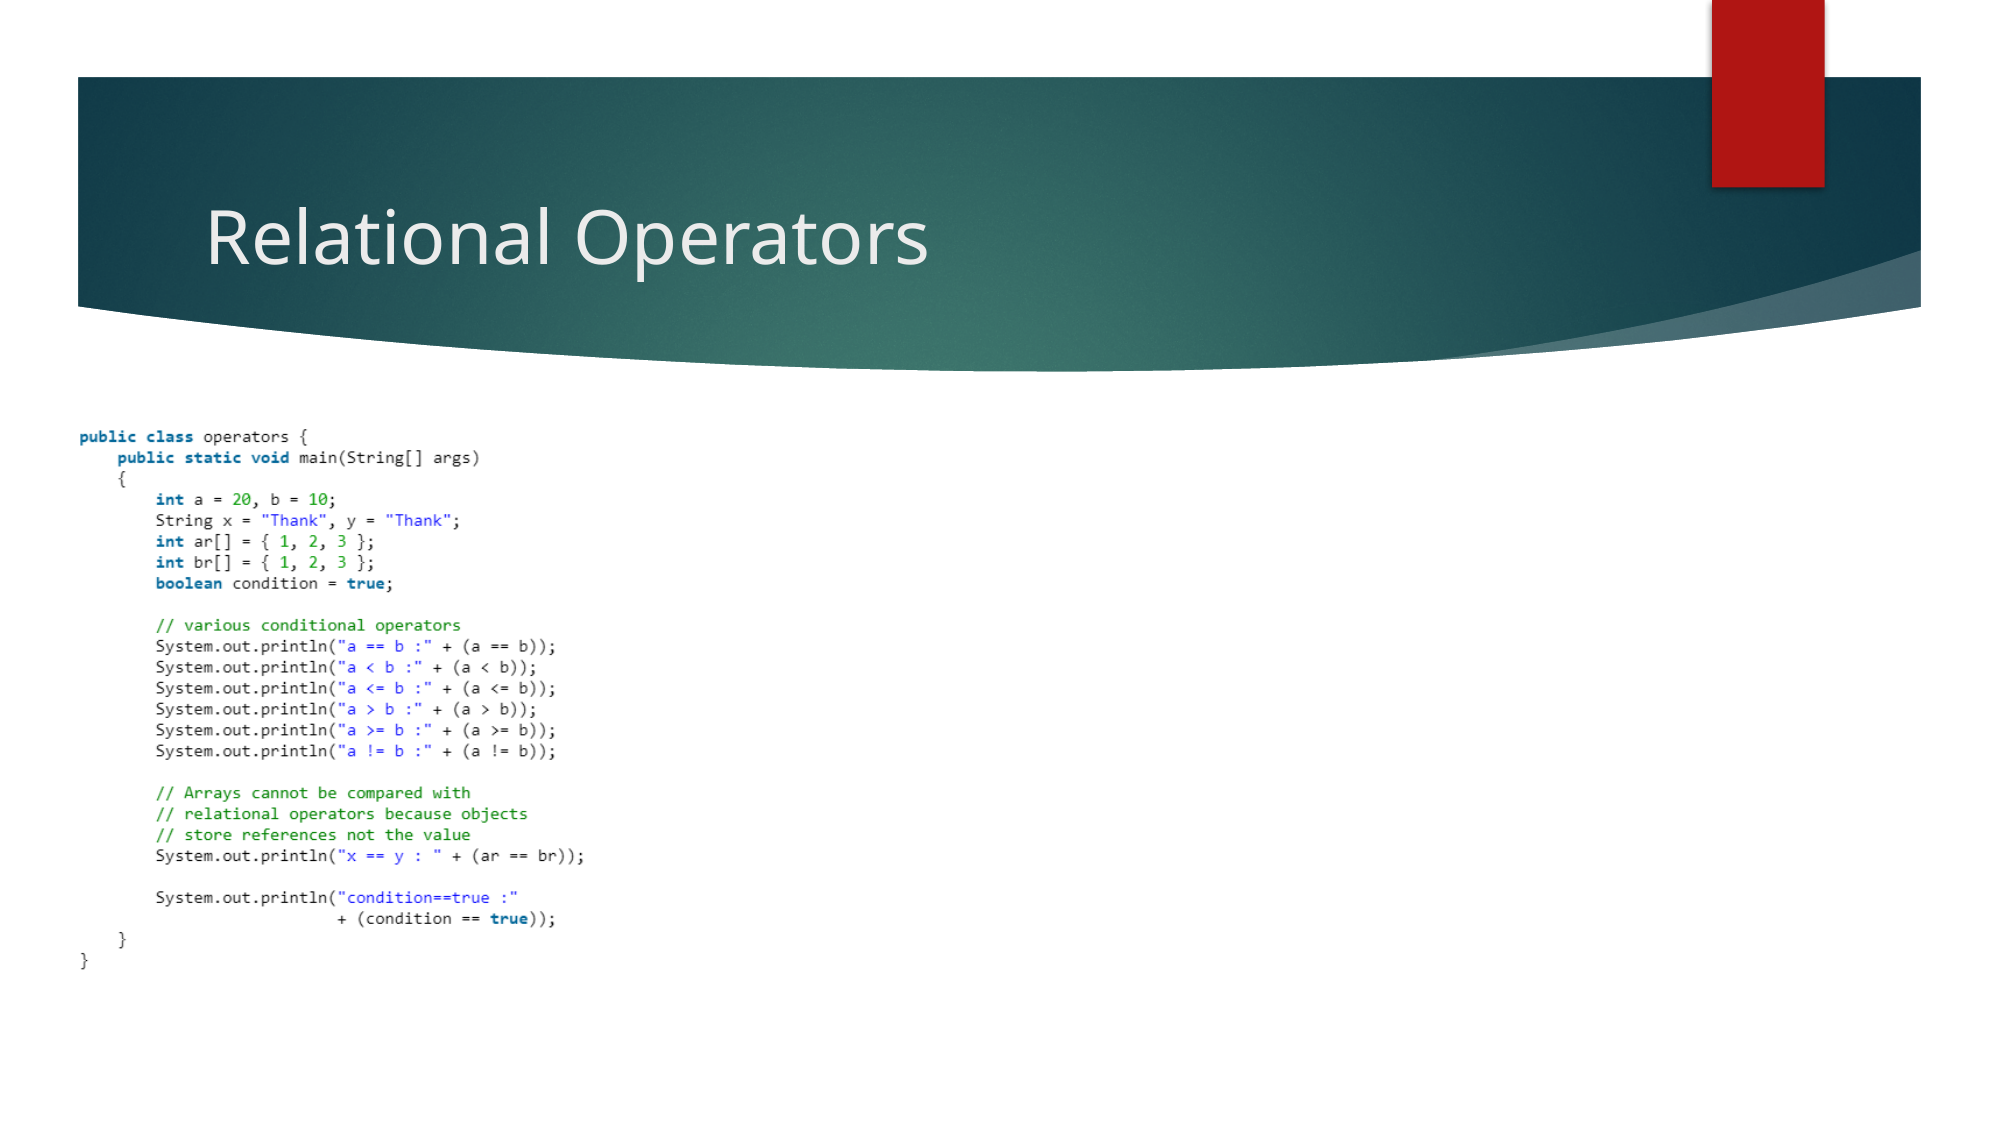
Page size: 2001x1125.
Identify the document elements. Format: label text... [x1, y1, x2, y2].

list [79, 426, 664, 988]
title Relational Operators [189, 159, 1859, 310]
